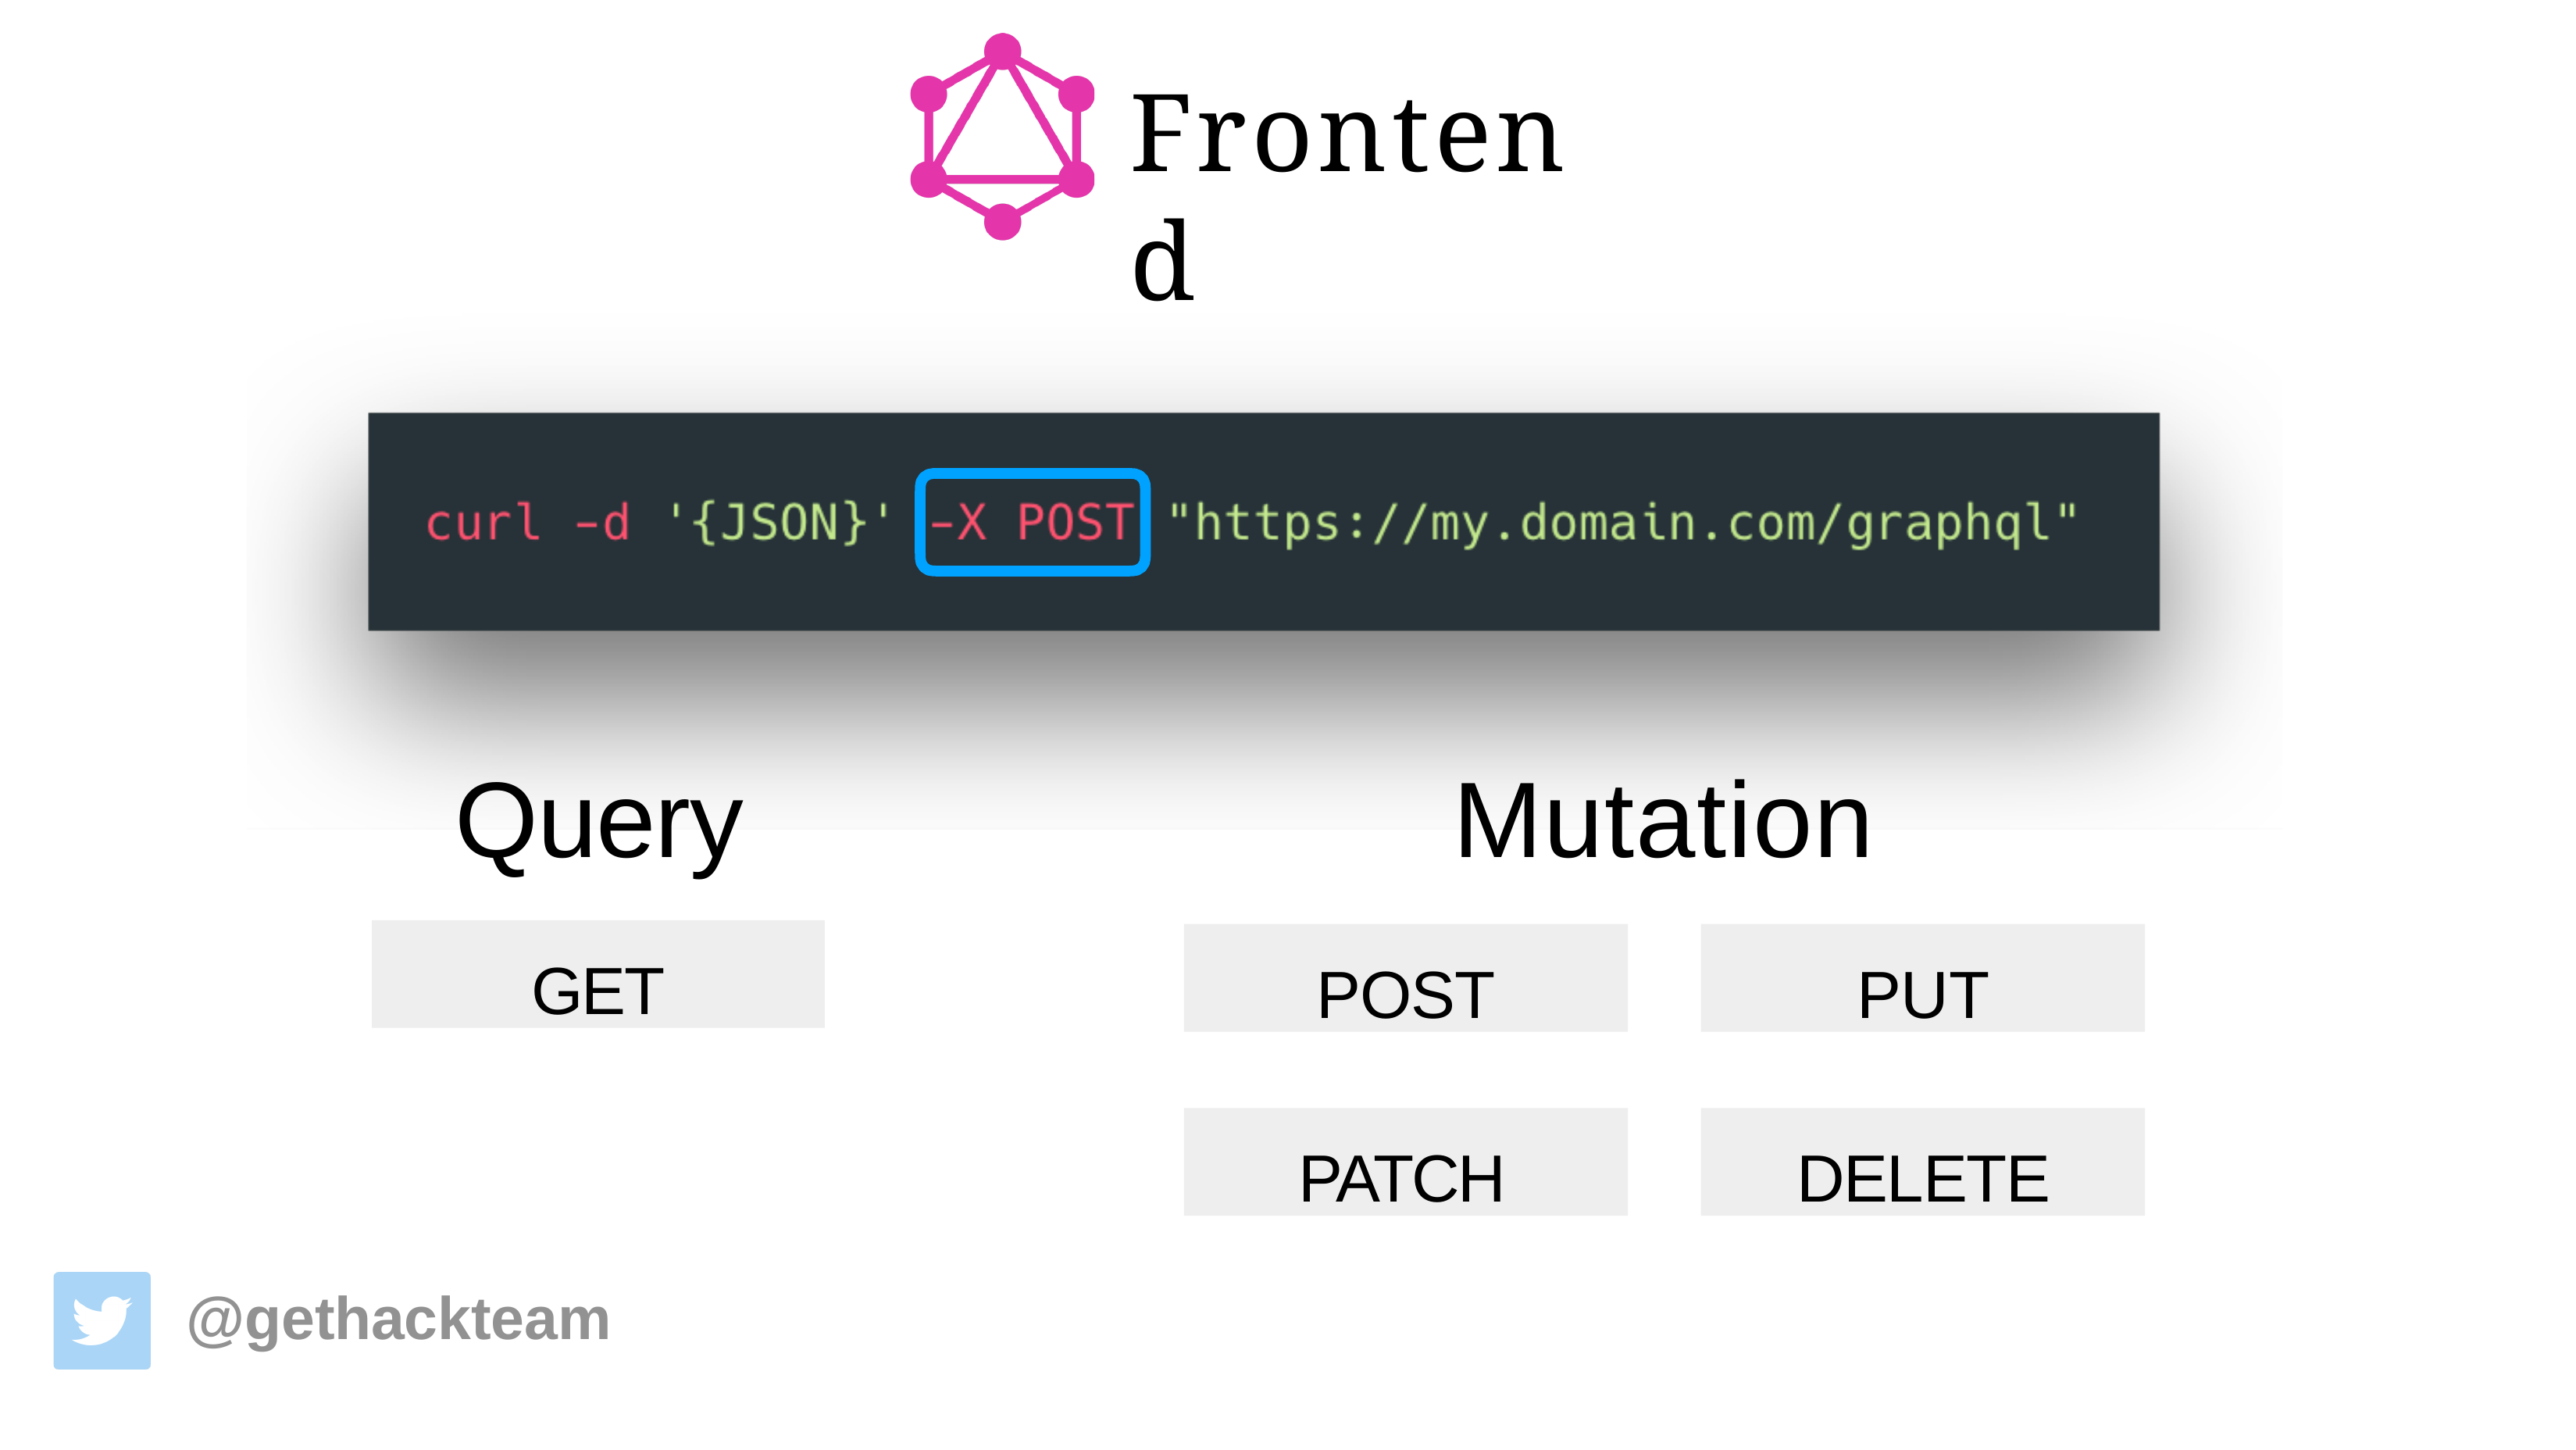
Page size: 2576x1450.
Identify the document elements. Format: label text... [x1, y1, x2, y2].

text_box DELETE [1700, 1108, 2146, 1216]
text_box Mutation [1451, 830, 1878, 880]
text_box POST [1183, 923, 1629, 1032]
text_box PATCH [1183, 1108, 1629, 1216]
text_box Query [453, 830, 745, 880]
text_box PUT [1700, 923, 2146, 1032]
title Frontend [1128, 62, 1611, 215]
text_box [246, 215, 2283, 830]
text_box [53, 1272, 151, 1370]
text_box [920, 473, 1146, 571]
text_box GET [372, 920, 825, 1028]
text_box @gethackteam [184, 1278, 615, 1352]
text_box [910, 33, 1095, 215]
